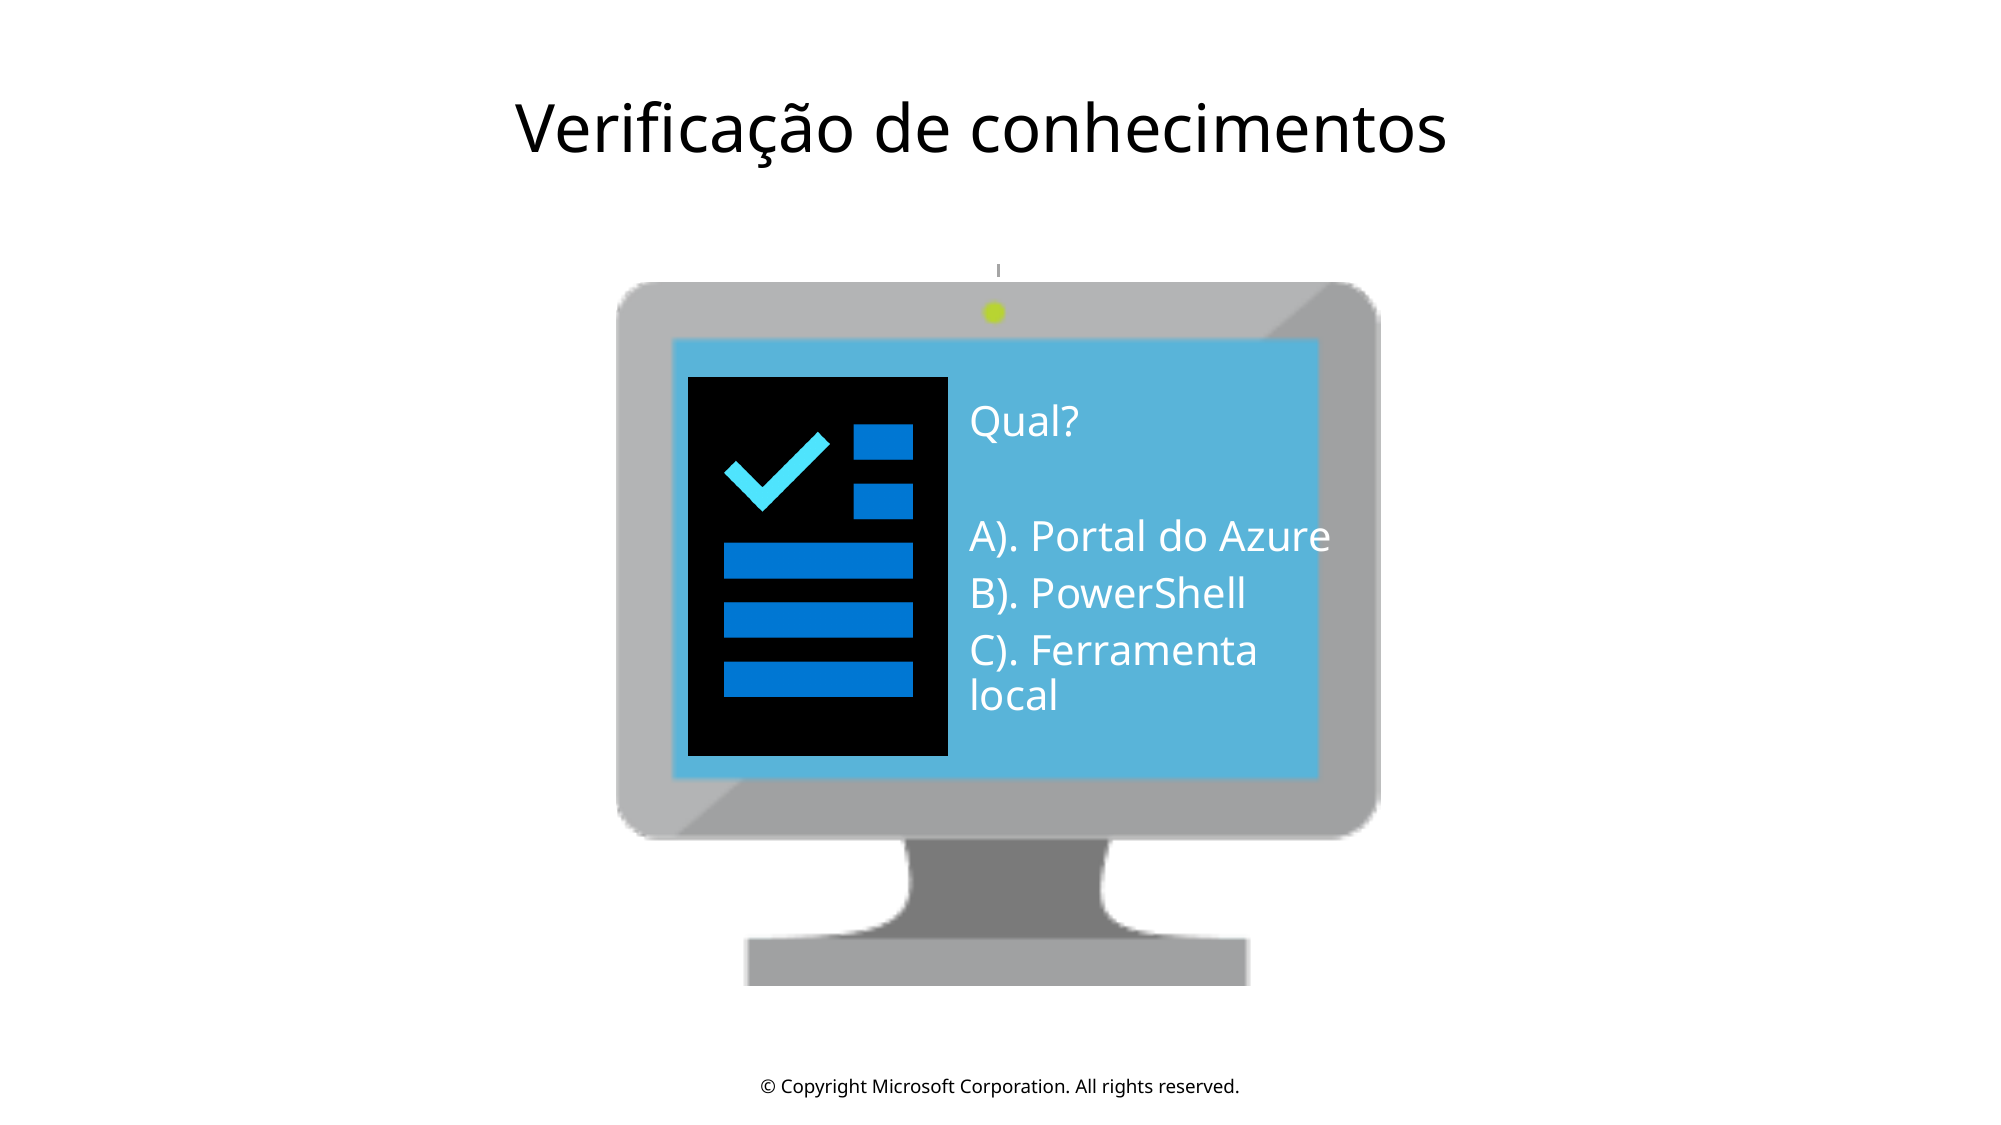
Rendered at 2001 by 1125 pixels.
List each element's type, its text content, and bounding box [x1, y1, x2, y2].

title Verificação de conhecimentos [515, 80, 1485, 192]
picture [616, 282, 1382, 987]
